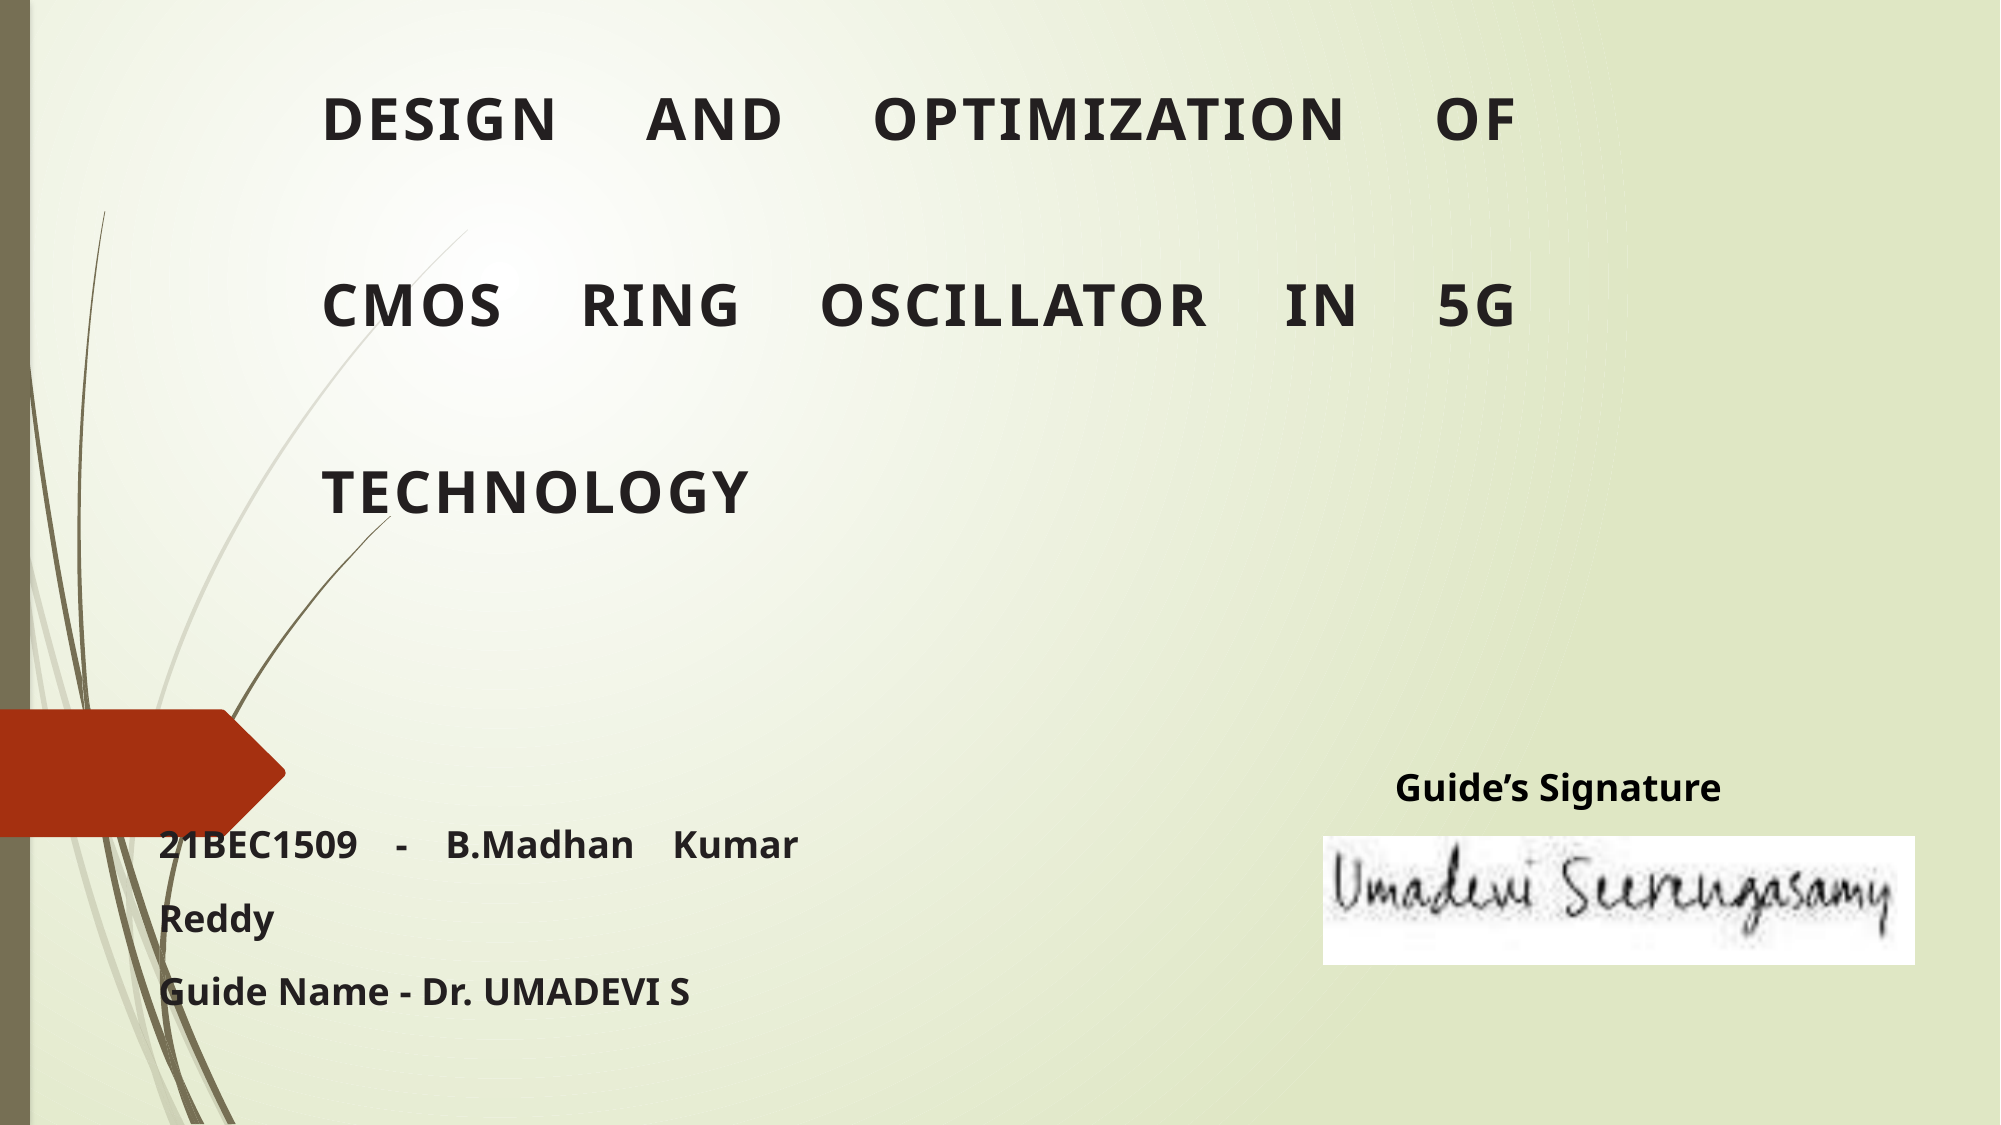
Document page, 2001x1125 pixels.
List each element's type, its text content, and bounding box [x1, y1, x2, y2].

picture [1323, 835, 1915, 965]
title DESIGN AND OPTIMIZATION OF CMOS RING OSCILLATOR IN 5G TECHNOLOGY [306, 17, 1537, 720]
text_box Guide’s Signature [1380, 756, 1832, 835]
text_box 21BEC1509 - B.Madhan Kumar Reddy Guide Name - Dr. UMADEVI S [143, 712, 815, 1094]
